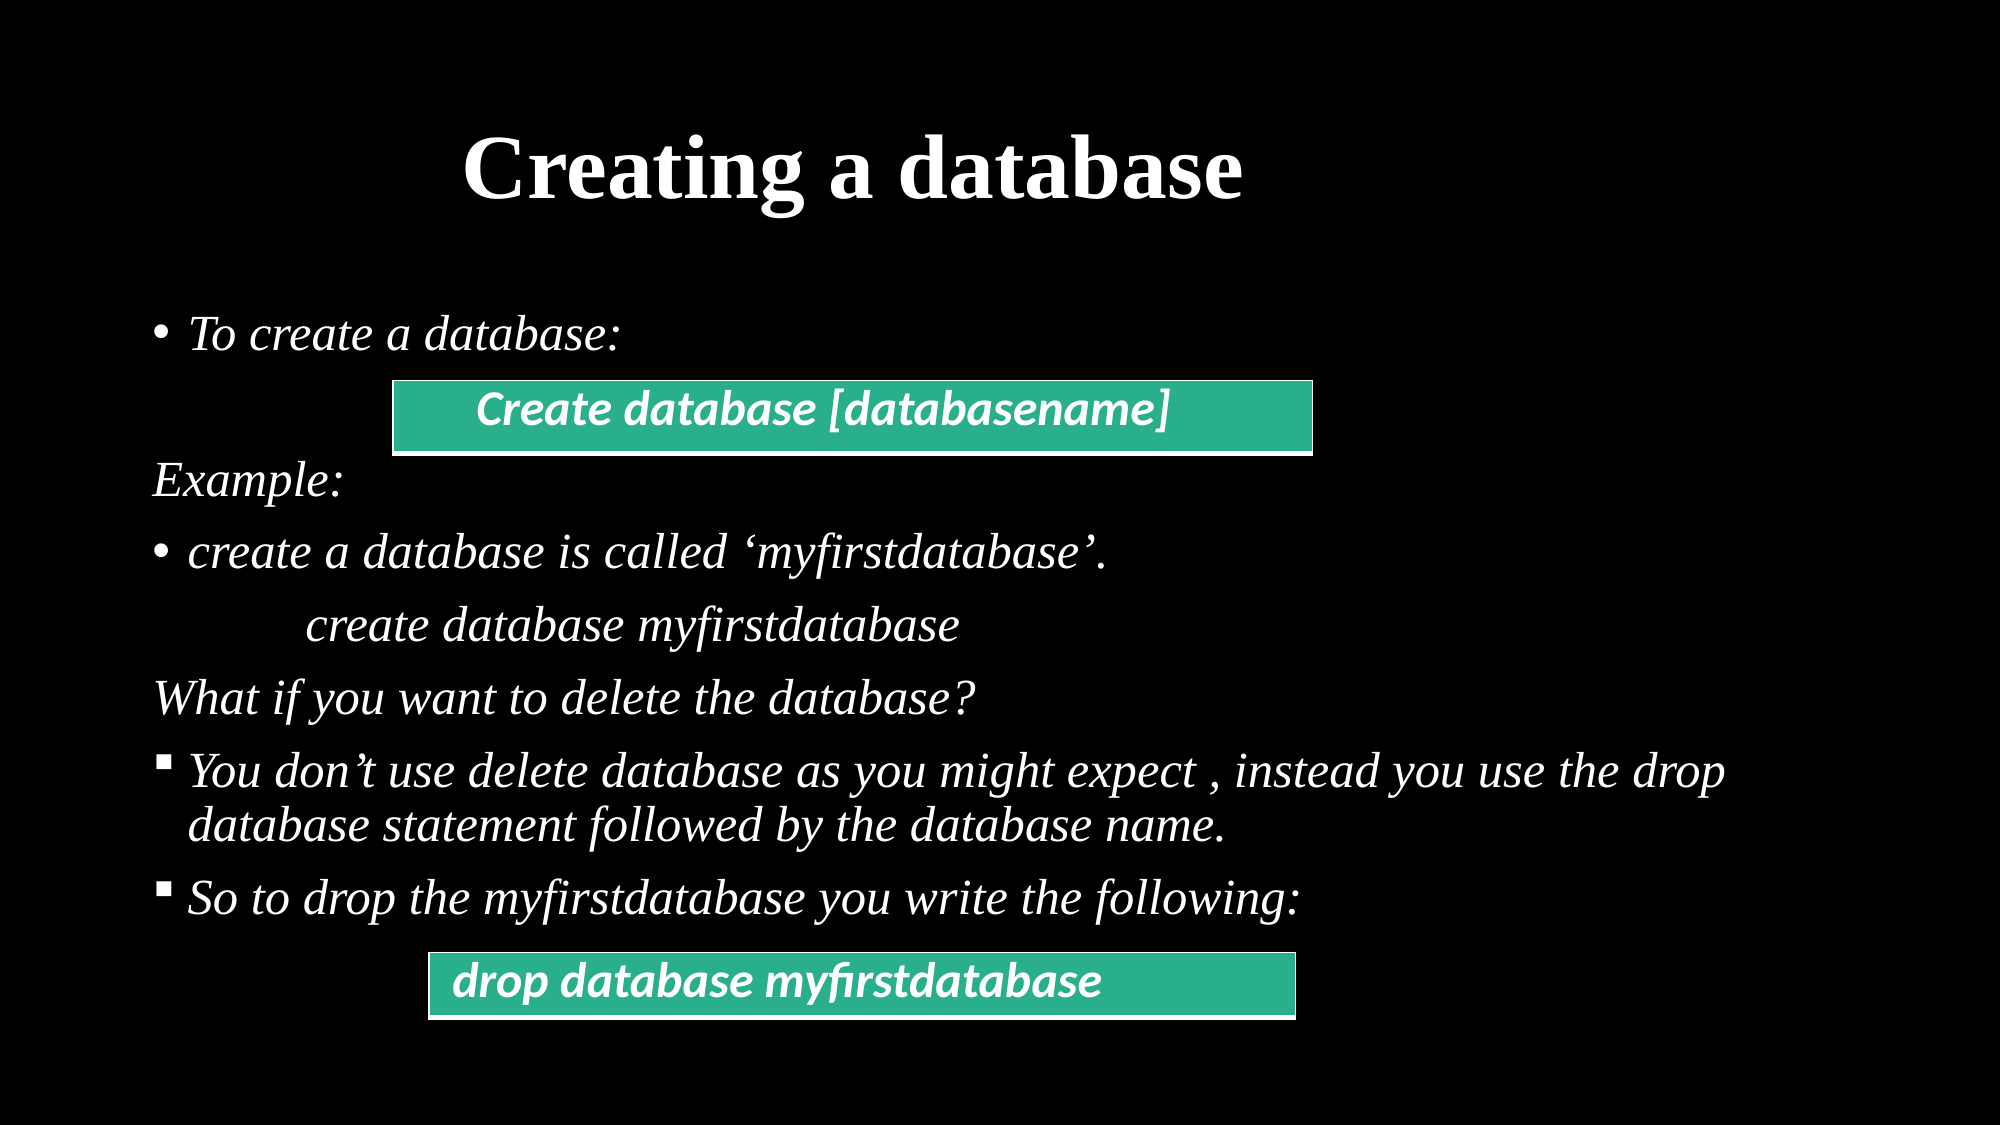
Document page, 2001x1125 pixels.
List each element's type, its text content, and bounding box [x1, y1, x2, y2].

title Creating a database [137, 59, 1863, 278]
table_header Create database [databasename] [394, 381, 1312, 451]
table_header drop database myfirstdatabase [430, 953, 1295, 1015]
list To create a database: Example: create a database is called ‘myfirstdatabase’. create database myfirstdatabase What if you want to delete the database? You don’t use delete database as you might expect , instead you use the drop database statement followed by the database name. So to drop the myfirstdatabase you write the following: [137, 299, 1863, 1014]
